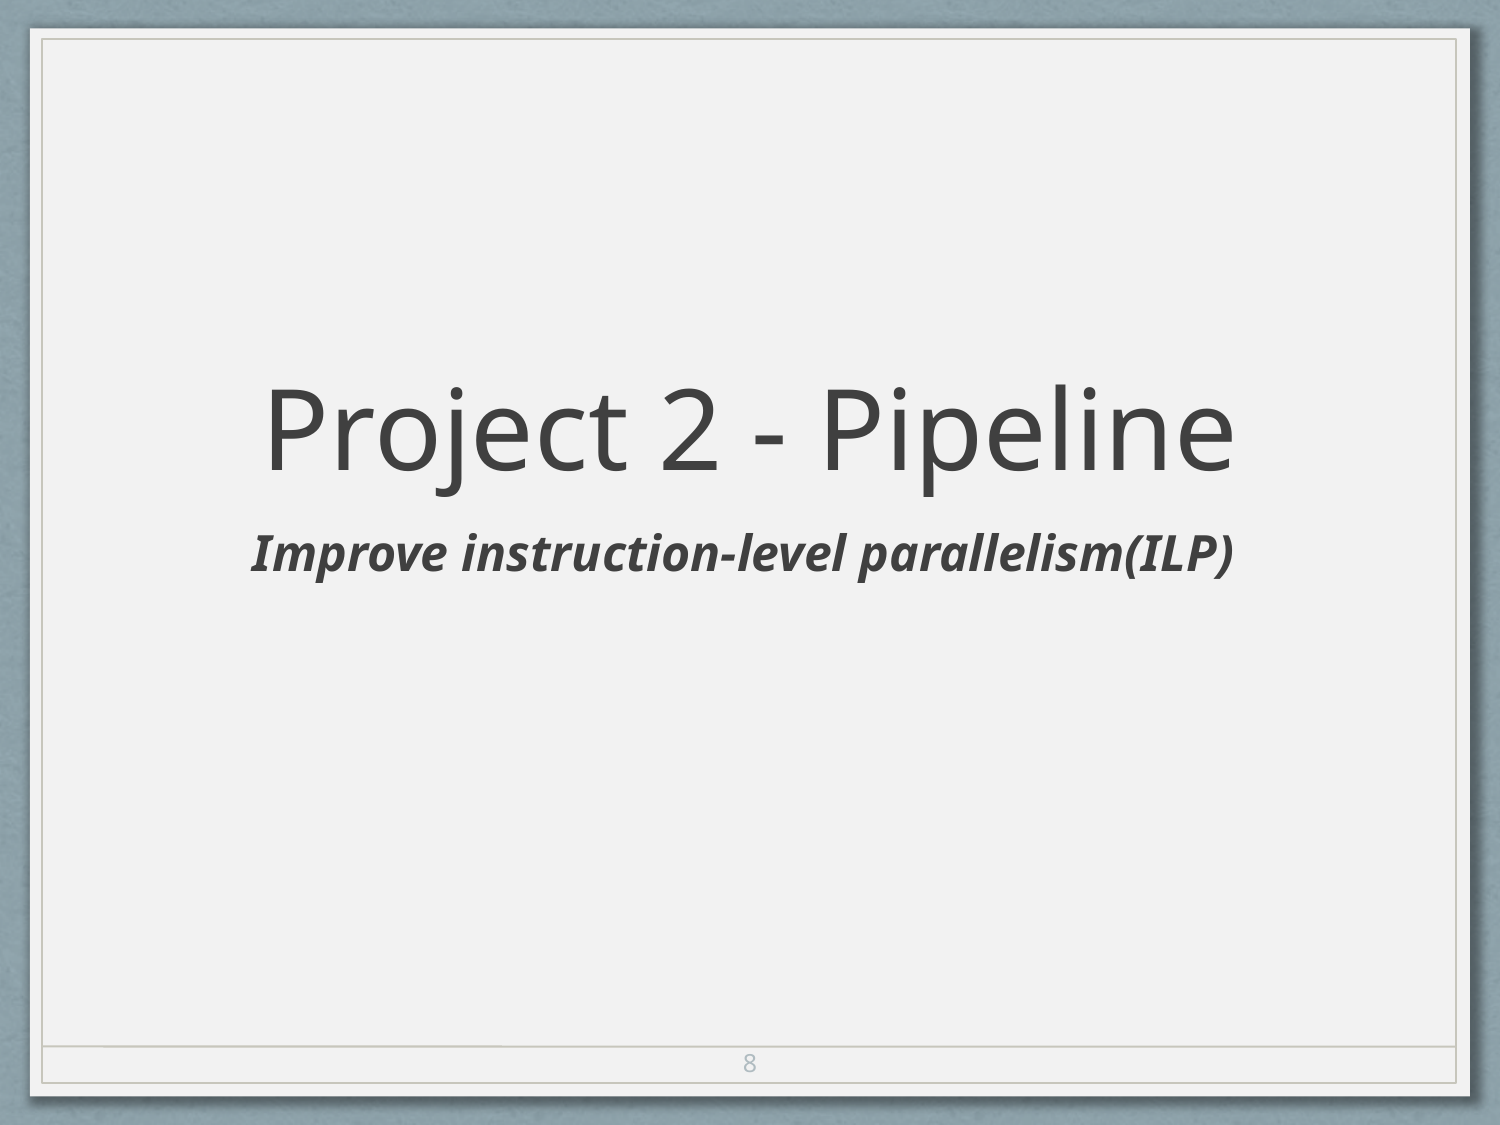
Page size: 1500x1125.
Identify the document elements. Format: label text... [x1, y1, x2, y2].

title Project 2 - Pipeline [147, 224, 1353, 500]
slide_number 8 [687, 1042, 813, 1088]
list Improve instruction-level parallelism(ILP) [147, 514, 1353, 761]
